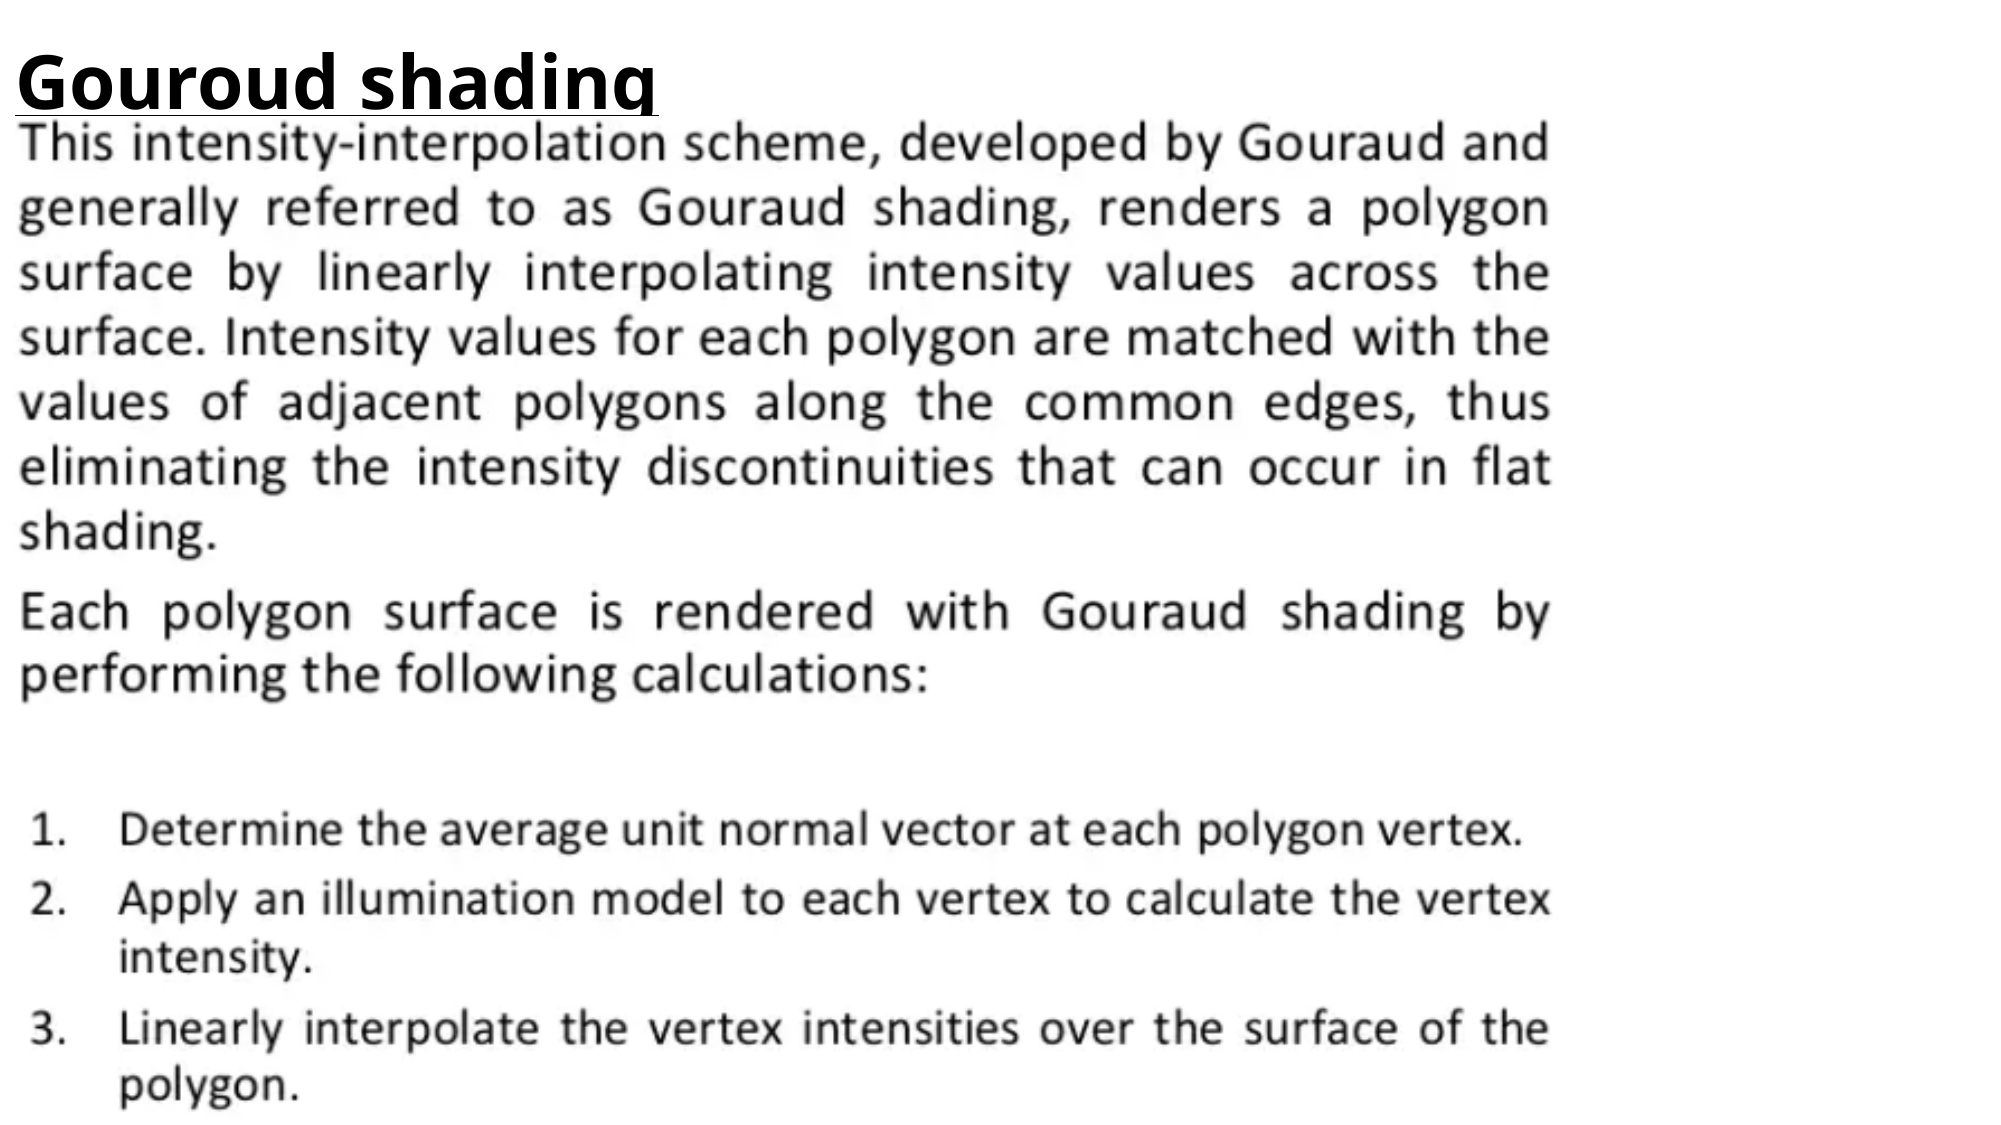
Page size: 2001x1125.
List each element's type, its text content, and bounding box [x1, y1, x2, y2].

text_box Gouroud shading [0, 26, 2000, 132]
picture [11, 116, 1559, 1121]
